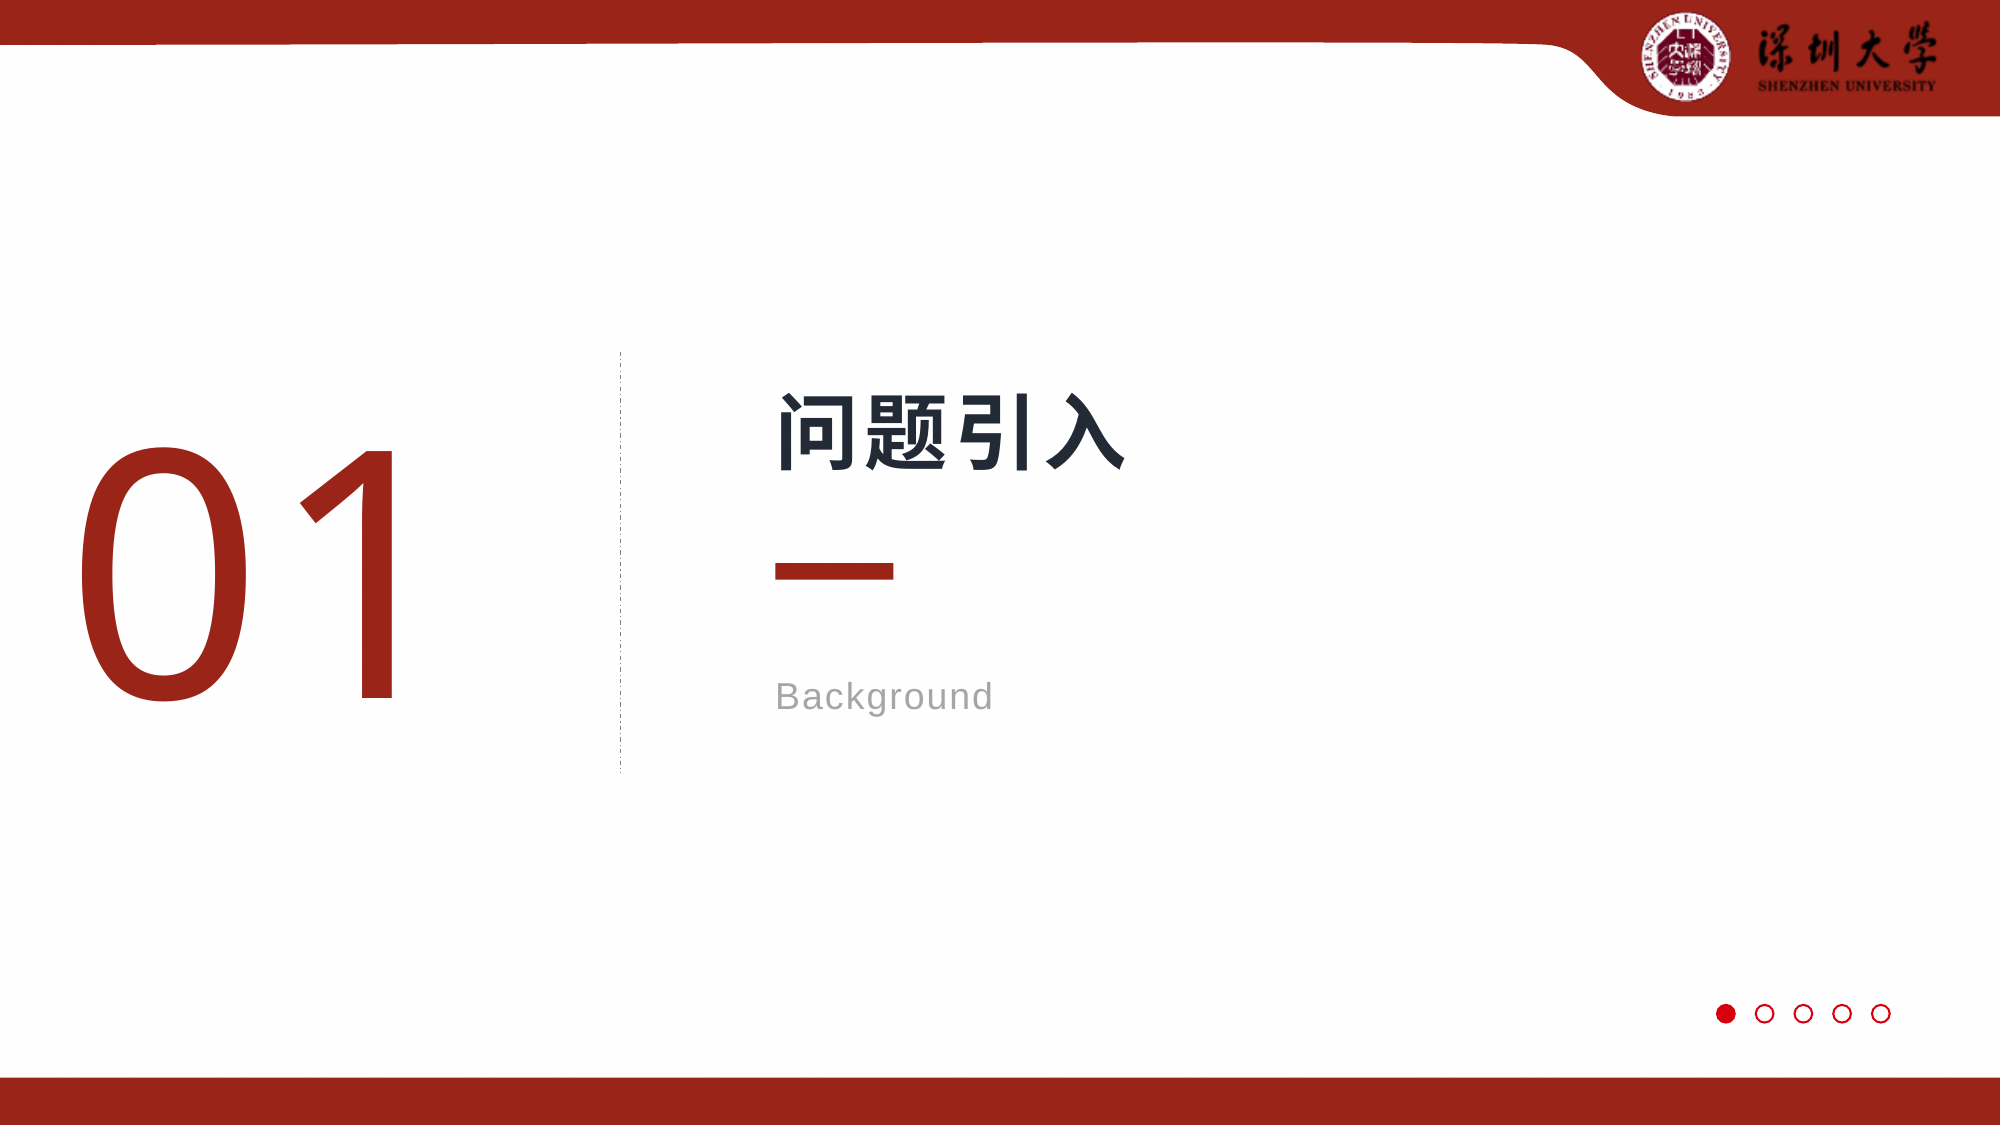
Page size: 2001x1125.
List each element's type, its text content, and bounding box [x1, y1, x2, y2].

title 问题引入 [775, 351, 1890, 522]
list Background [775, 621, 1890, 774]
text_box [1716, 1004, 1890, 1023]
picture [1641, 12, 1731, 102]
picture [1743, 7, 1974, 107]
text_box 01 [50, 345, 482, 776]
